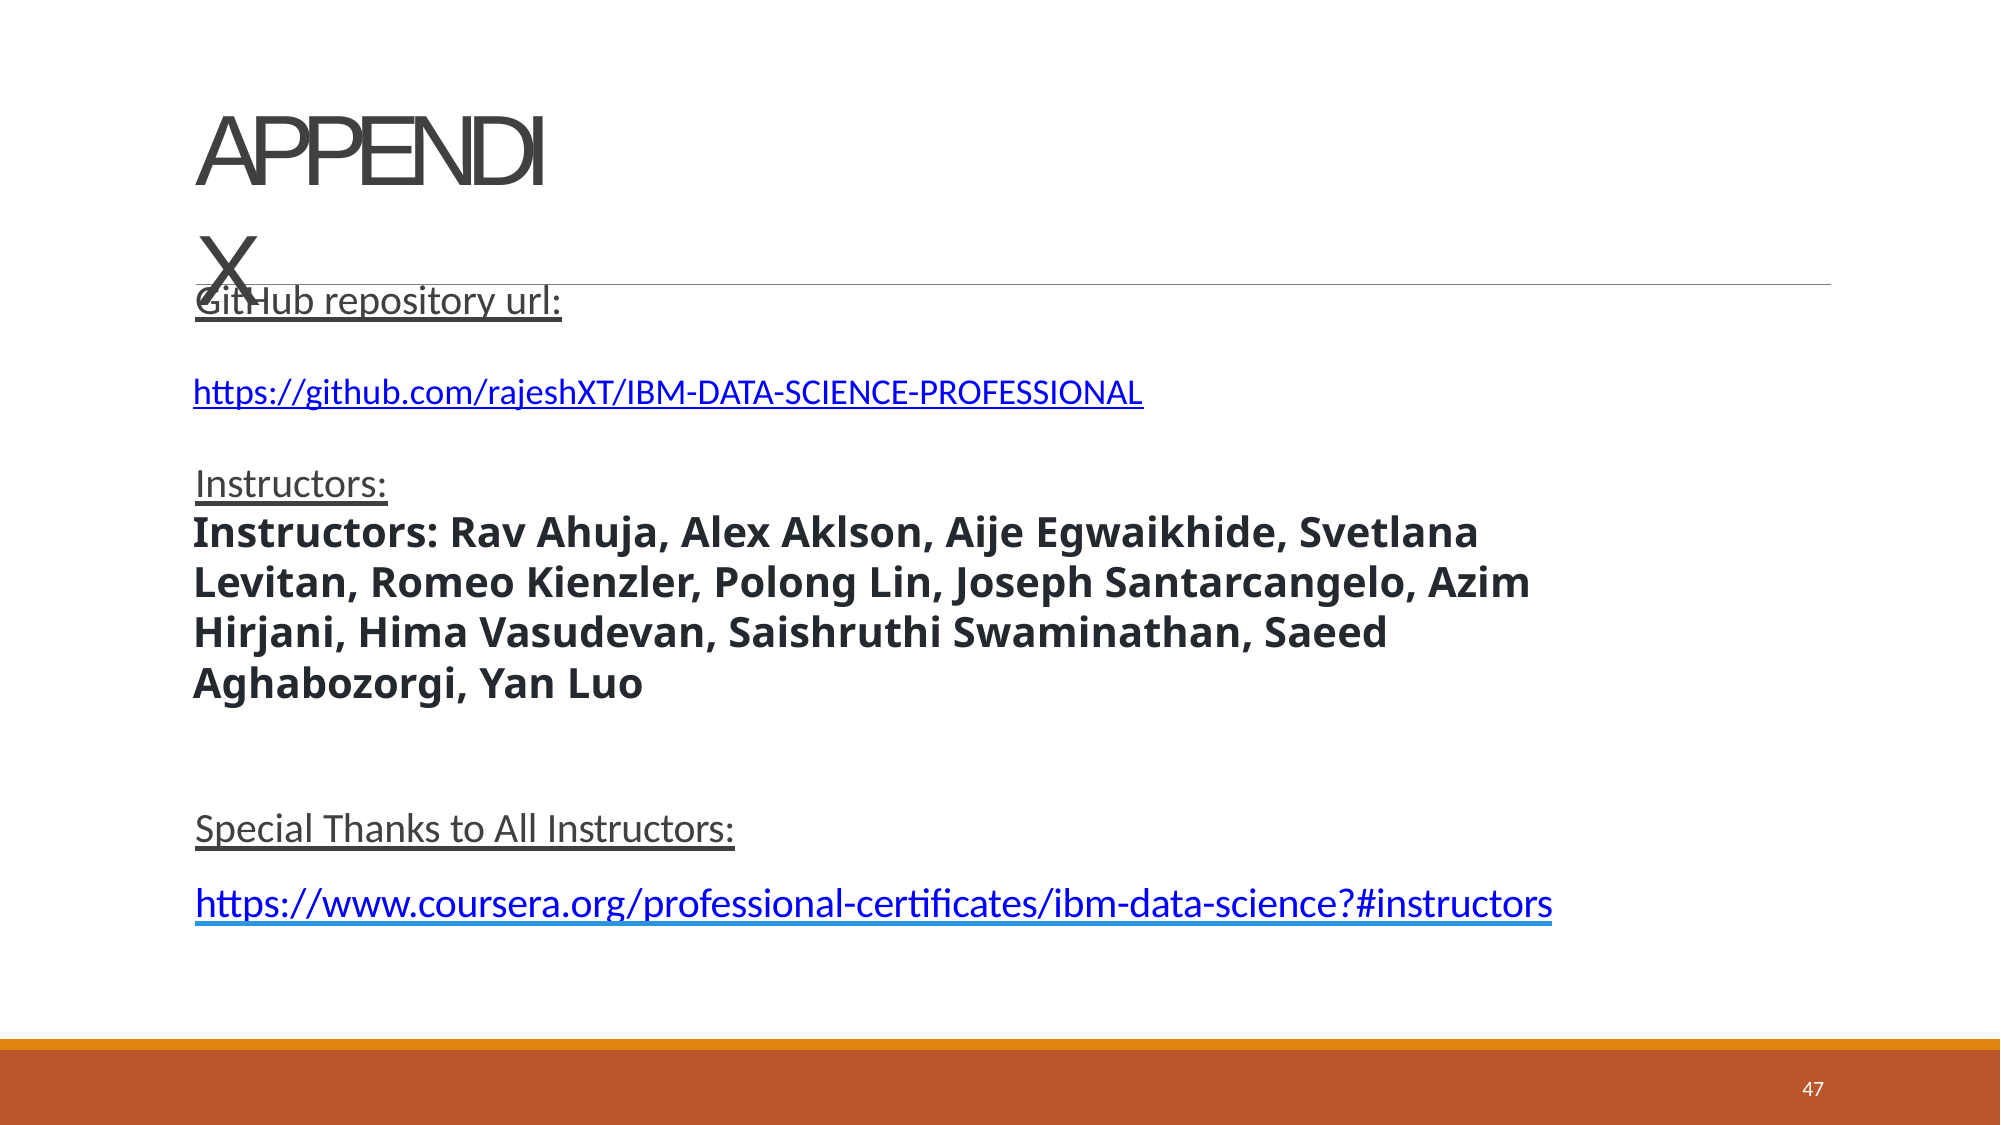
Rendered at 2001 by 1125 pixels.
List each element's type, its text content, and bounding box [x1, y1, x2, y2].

text_box GitHub repository url: https://github.com/rajeshXT/IBM-DATA-SCIENCE-PROFESSIONAL Instructors: Instructors: Rav Ahuja, Alex Aklson, Aije Egwaikhide, Svetlana Levitan, Romeo Kienzler, Polong Lin, Joseph Santarcangelo, Azim Hirjani, Hima Vasudevan, Saishruthi Swaminathan, Saeed Aghabozorgi, Yan Luo Special Thanks to All Instructors: https://www.coursera.org/professional-certificates/ibm-data-science?#instructors [192, 245, 1571, 926]
title APPENDIX [192, 83, 596, 245]
slide_number 47 [1795, 1077, 1831, 1125]
